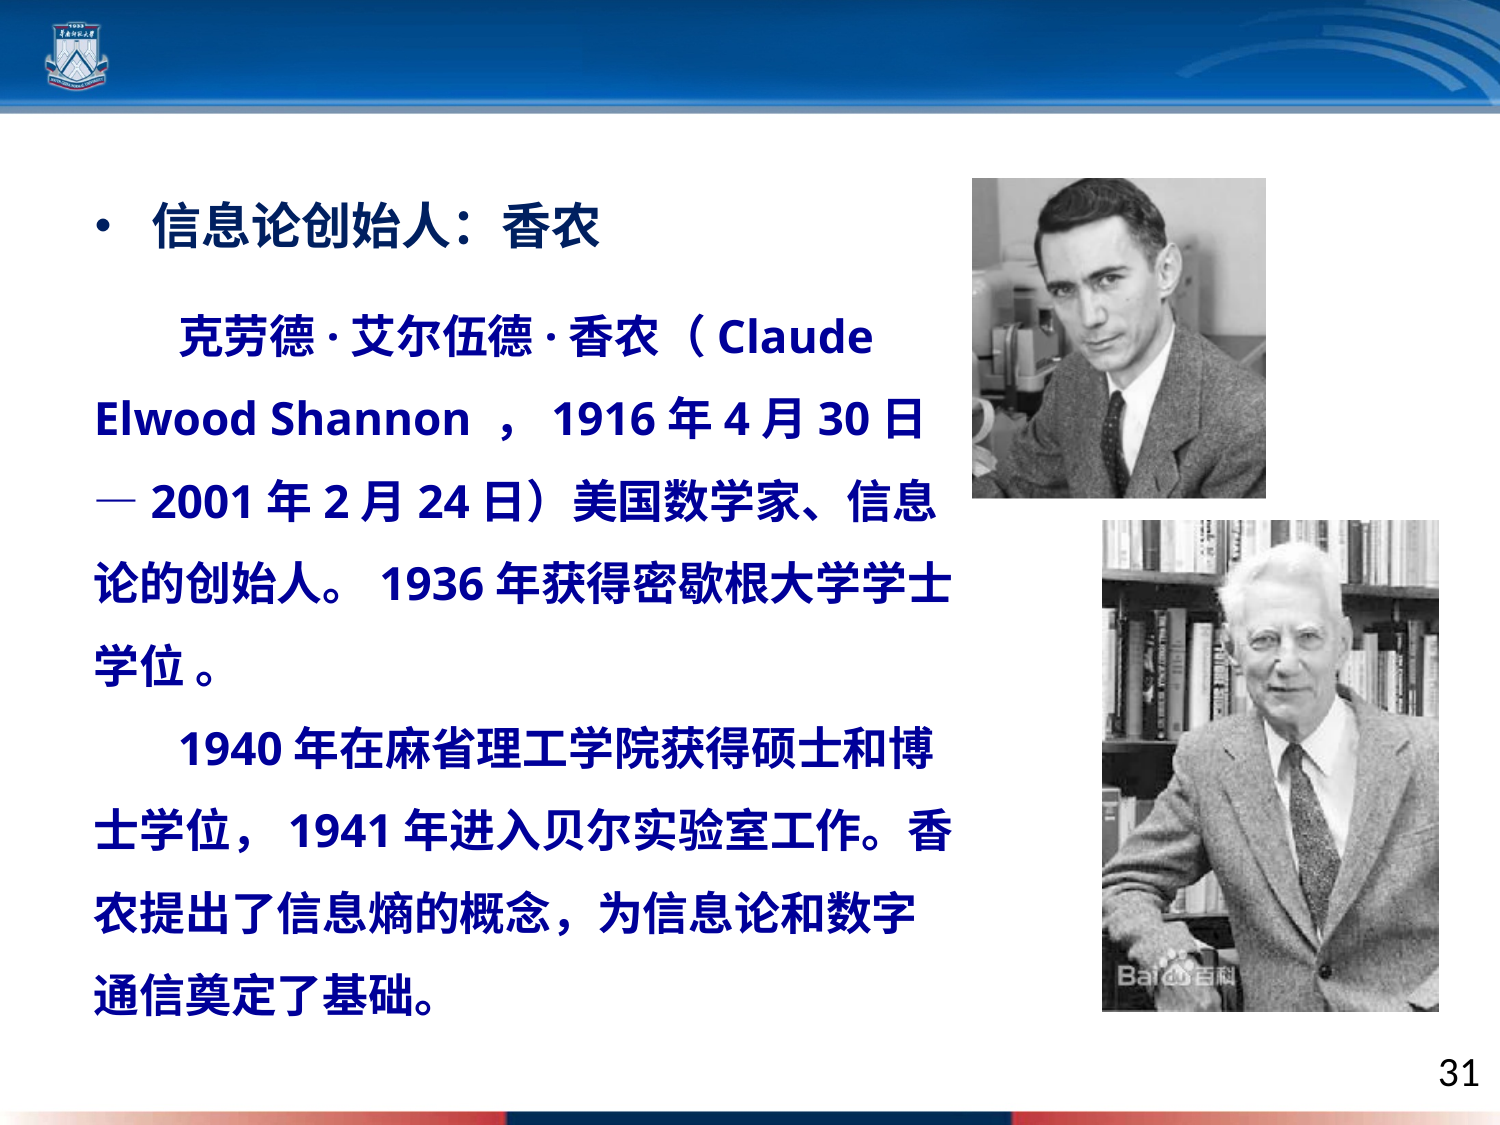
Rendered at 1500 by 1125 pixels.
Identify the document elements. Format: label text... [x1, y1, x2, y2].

text_box [137, 0, 1413, 158]
text_box • 信息论创始人：香农 [63, 157, 1391, 262]
text_box 克劳德·艾尔伍德·香农（Claude Elwood Shannon ，1916年4月30日—2001年2月24日）美国数学家、信息论的创始人。1936年获得密歇根大学学士学位 。 1940年在麻省理工学院获得硕士和博士学位，1941年进入贝尔实验室工作。香农提出了信息熵的概念，为信息论和数字通信奠定了基础。 [79, 272, 973, 1030]
picture [0, 0, 1500, 1125]
